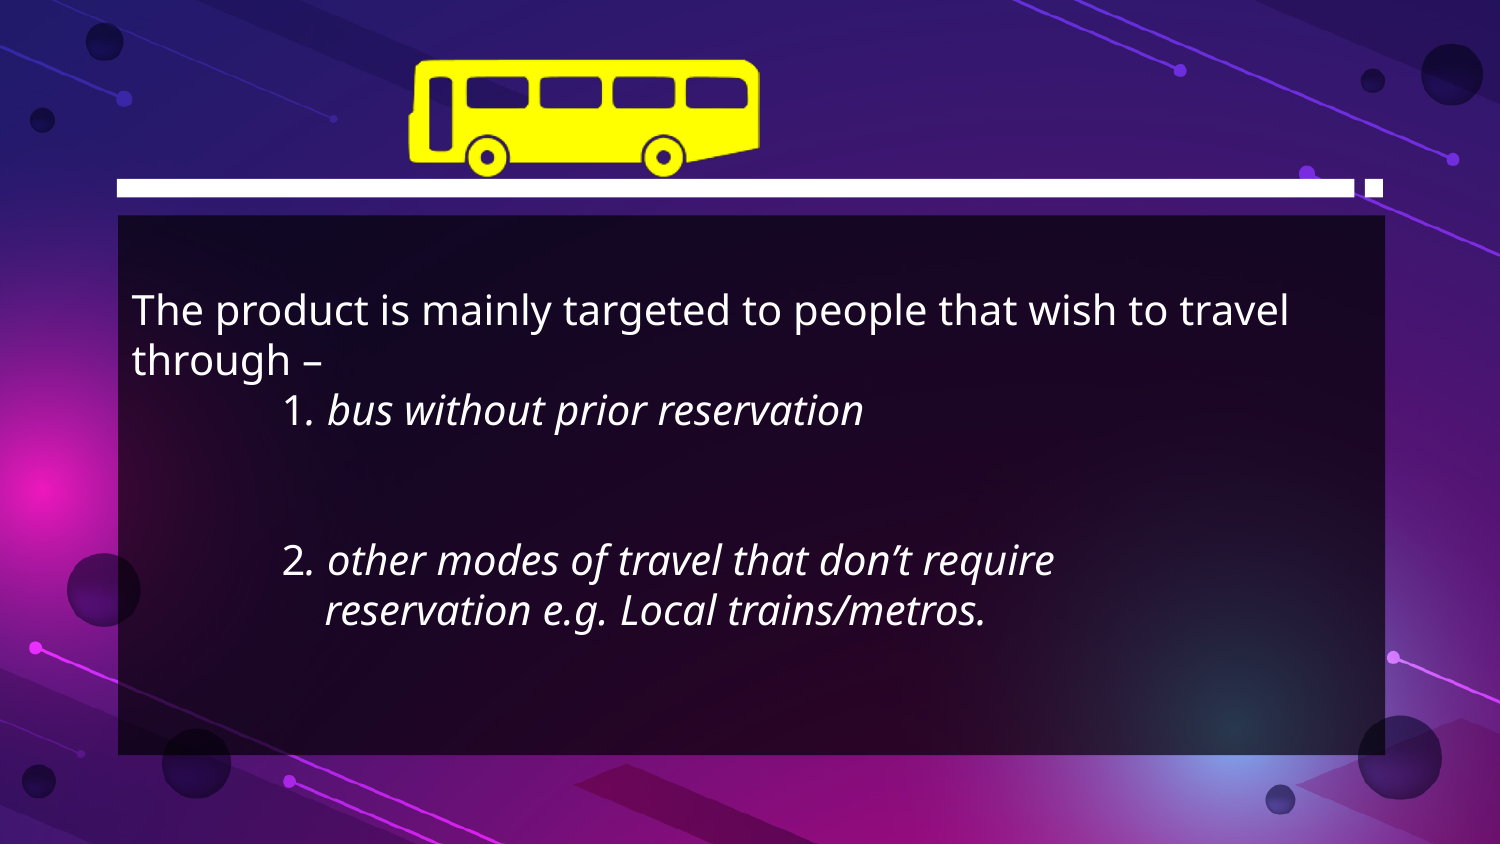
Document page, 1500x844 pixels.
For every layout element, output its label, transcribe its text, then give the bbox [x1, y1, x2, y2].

picture [0, 0, 1500, 844]
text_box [766, 178, 1384, 198]
text_box The product is mainly targeted to people that wish to travel through – 1. bus without prior reservation 2. other modes of travel that don’t require reservation e.g. Local trains/metros. [116, 276, 1383, 792]
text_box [116, 178, 402, 198]
